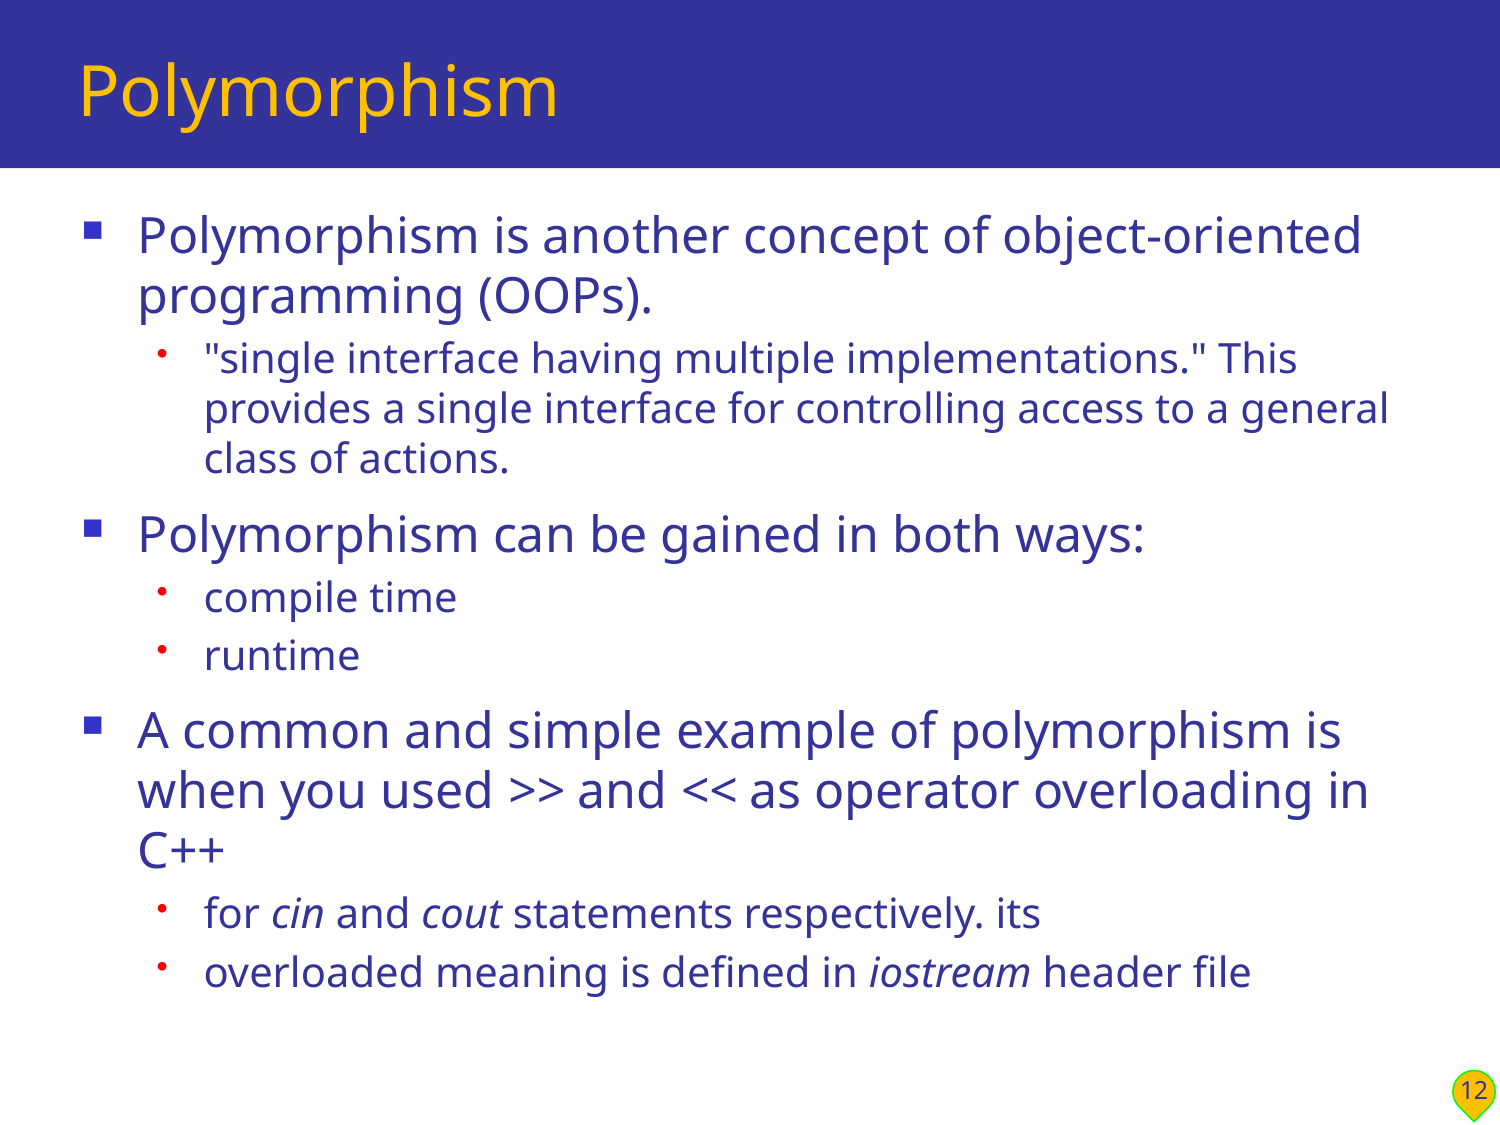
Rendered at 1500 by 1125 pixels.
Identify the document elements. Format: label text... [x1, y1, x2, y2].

list Polymorphism is another concept of object-oriented programming (OOPs). "single interface having multiple implementations." This provides a single interface for controlling access to a general class of actions. Polymorphism can be gained in both ways: compile time runtime A common and simple example of polymorphism is when you used >> and << as operator overloading in C++ for cin and cout statements respectively. its overloaded meaning is defined in iostream header file [66, 196, 1460, 1007]
title Polymorphism [61, 24, 1465, 139]
footer 12 [1431, 1040, 1500, 1117]
